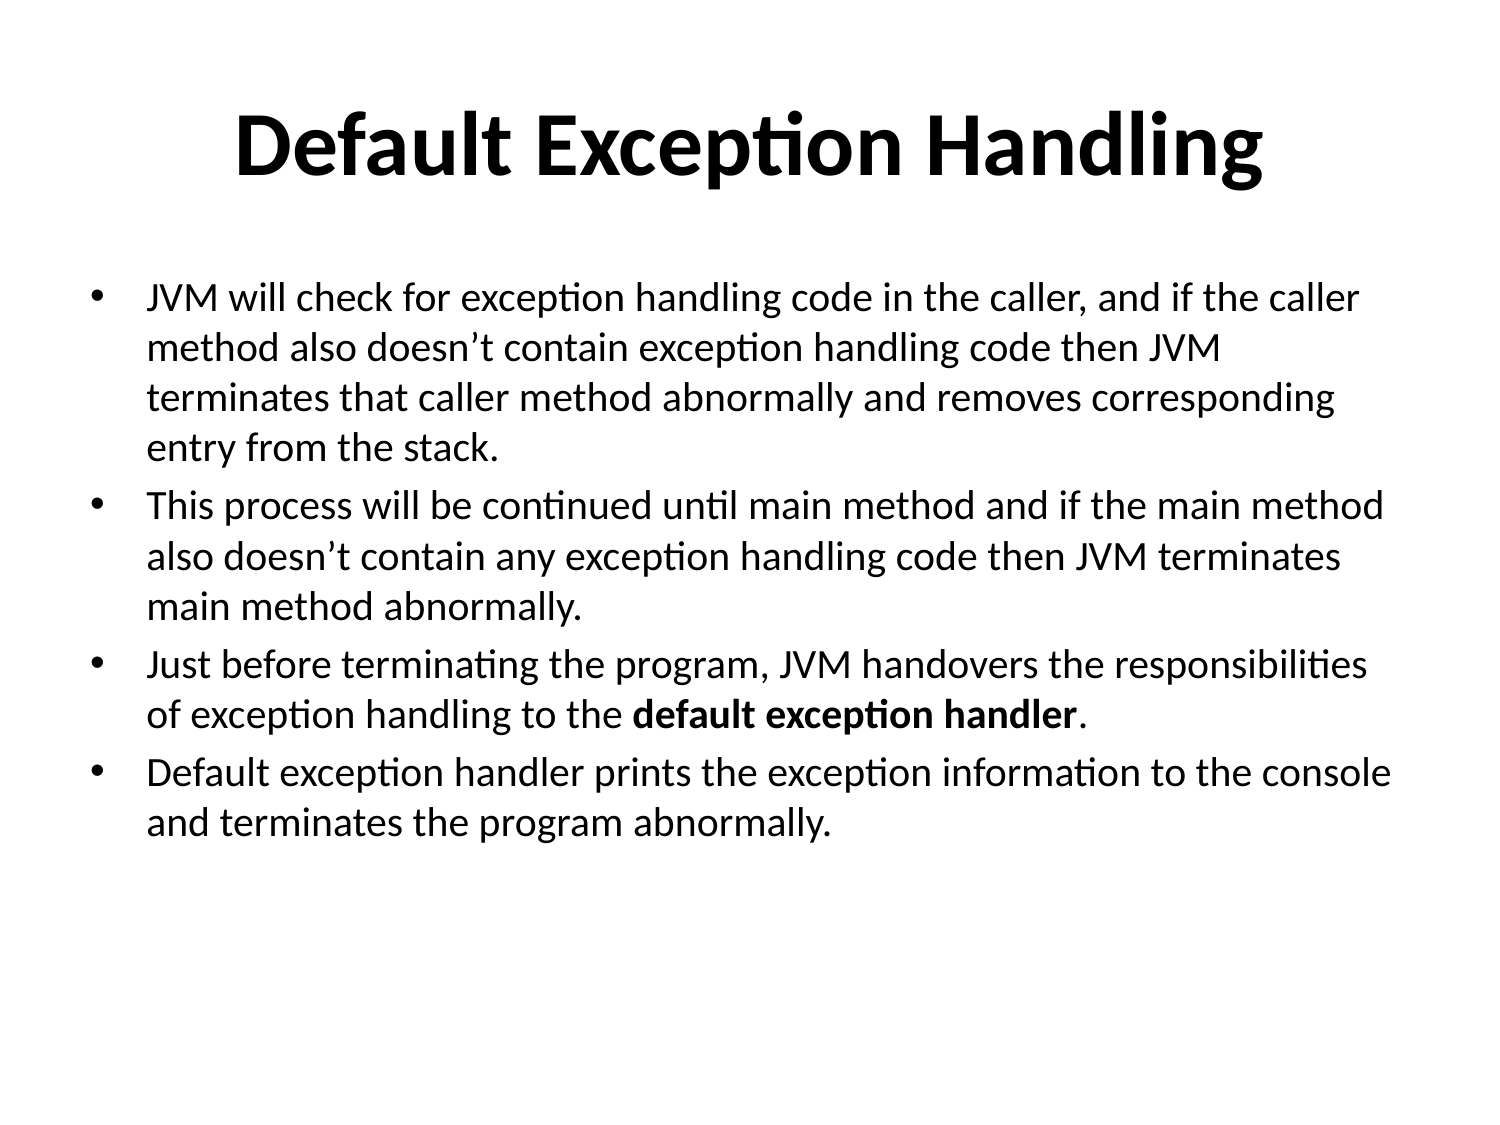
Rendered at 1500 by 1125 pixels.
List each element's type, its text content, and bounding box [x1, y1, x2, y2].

list JVM will check for exception handling code in the caller, and if the caller method also doesn’t contain exception handling code then JVM terminates that caller method abnormally and removes corresponding entry from the stack. This process will be continued until main method and if the main method also doesn’t contain any exception handling code then JVM terminates main method abnormally. Just before terminating the program, JVM handovers the responsibilities of exception handling to the default exception handler. Default exception handler prints the exception information to the console and terminates the program abnormally. [75, 262, 1425, 1005]
title Default Exception Handling [75, 45, 1425, 233]
